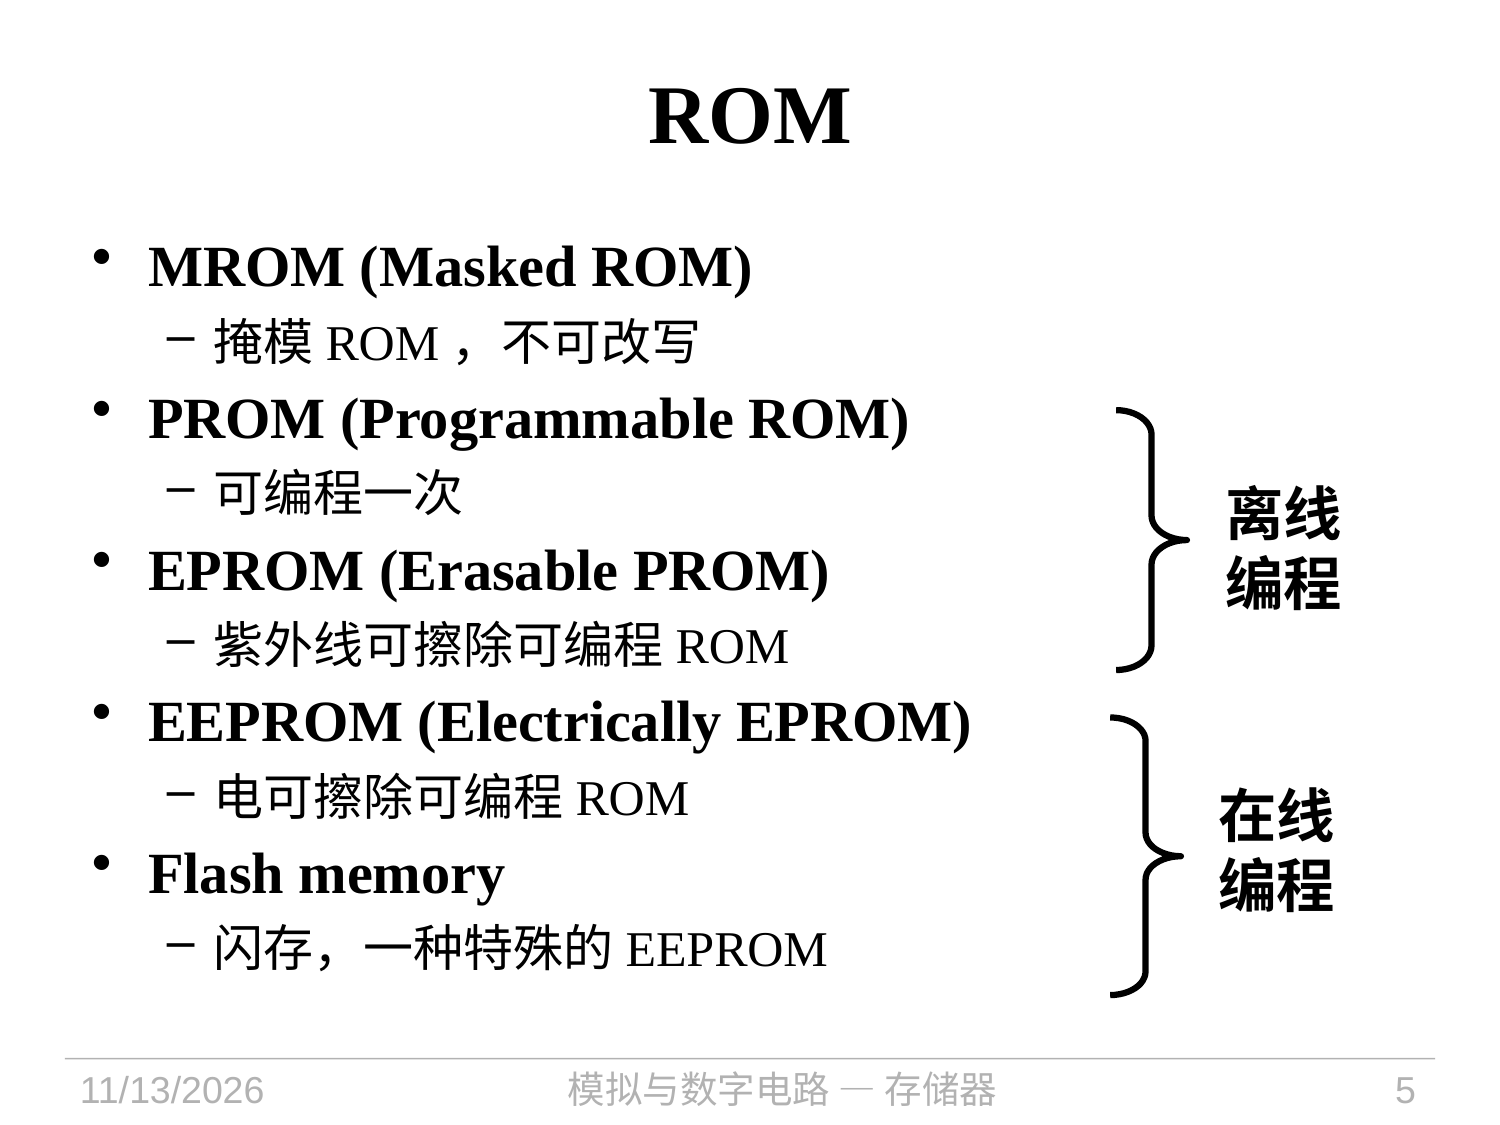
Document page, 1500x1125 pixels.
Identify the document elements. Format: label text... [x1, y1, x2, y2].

title ROM [75, 24, 1425, 197]
slide_number 5 [1230, 1058, 1431, 1125]
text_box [1115, 409, 1358, 671]
list MROM (Masked ROM) 掩模ROM，不可改写 PROM (Programmable ROM) 可编程一次 EPROM (Erasable PROM) 紫外线可擦除可编程ROM EEPROM (Electrically EPROM) 电可擦除可编程ROM Flash memory 闪存，一种特殊的EEPROM [76, 221, 1425, 1037]
footer 模拟与数字电路 — 存储器 [359, 1058, 1205, 1125]
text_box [1109, 717, 1352, 996]
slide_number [64, 1058, 348, 1125]
